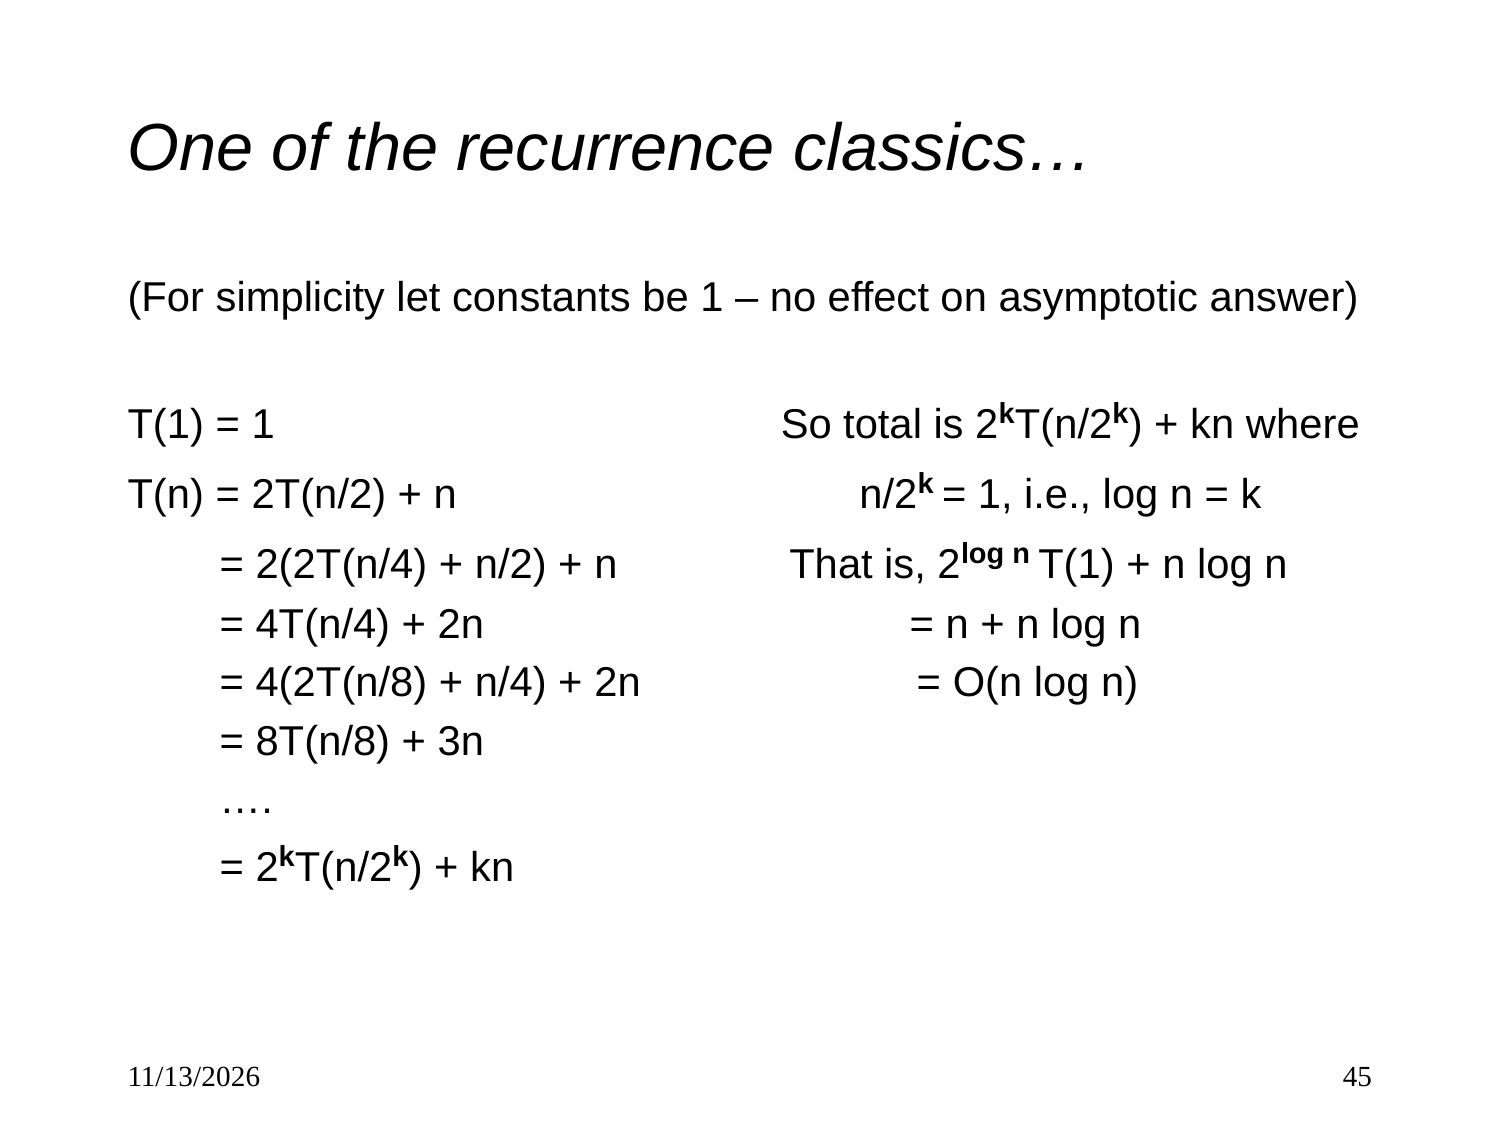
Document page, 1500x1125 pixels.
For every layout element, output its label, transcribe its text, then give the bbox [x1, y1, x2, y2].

title One of the recurrence classics… [112, 49, 1388, 238]
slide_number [112, 1049, 426, 1125]
slide_number 45 [1074, 1049, 1388, 1125]
list (For simplicity let constants be 1 – no effect on asymptotic answer) T(1) = 1 So total is 2kT(n/2k) + kn where T(n) = 2T(n/2) + n n/2k = 1, i.e., log n = k = 2(2T(n/4) + n/2) + n That is, 2log n T(1) + n log n = 4T(n/4) + 2n = n + n log n = 4(2T(n/8) + n/4) + 2n = O(n log n) = 8T(n/8) + 3n …. = 2kT(n/2k) + kn [112, 262, 1388, 1001]
